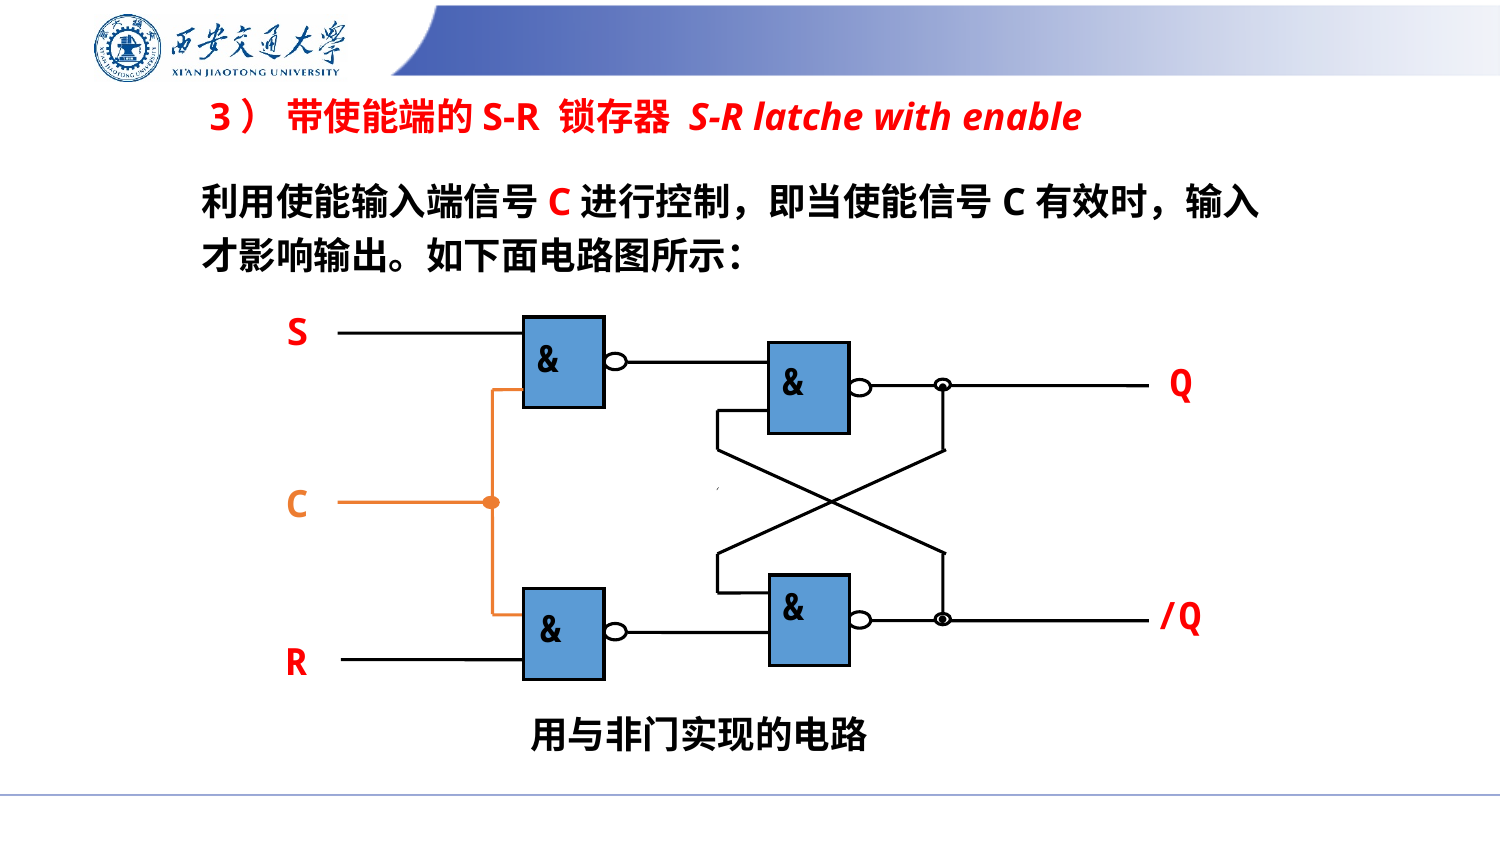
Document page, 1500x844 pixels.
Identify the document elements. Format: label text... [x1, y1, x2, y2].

title 3） 带使能端的S-R 锁存器 S-R latche with enable [194, 91, 1365, 195]
text_box 利用使能输入端信号C进行控制，即当使能信号C有效时，输入才影响输出。如下面电路图所示： [186, 161, 1312, 285]
picture [0, 0, 1500, 844]
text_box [271, 300, 1213, 764]
